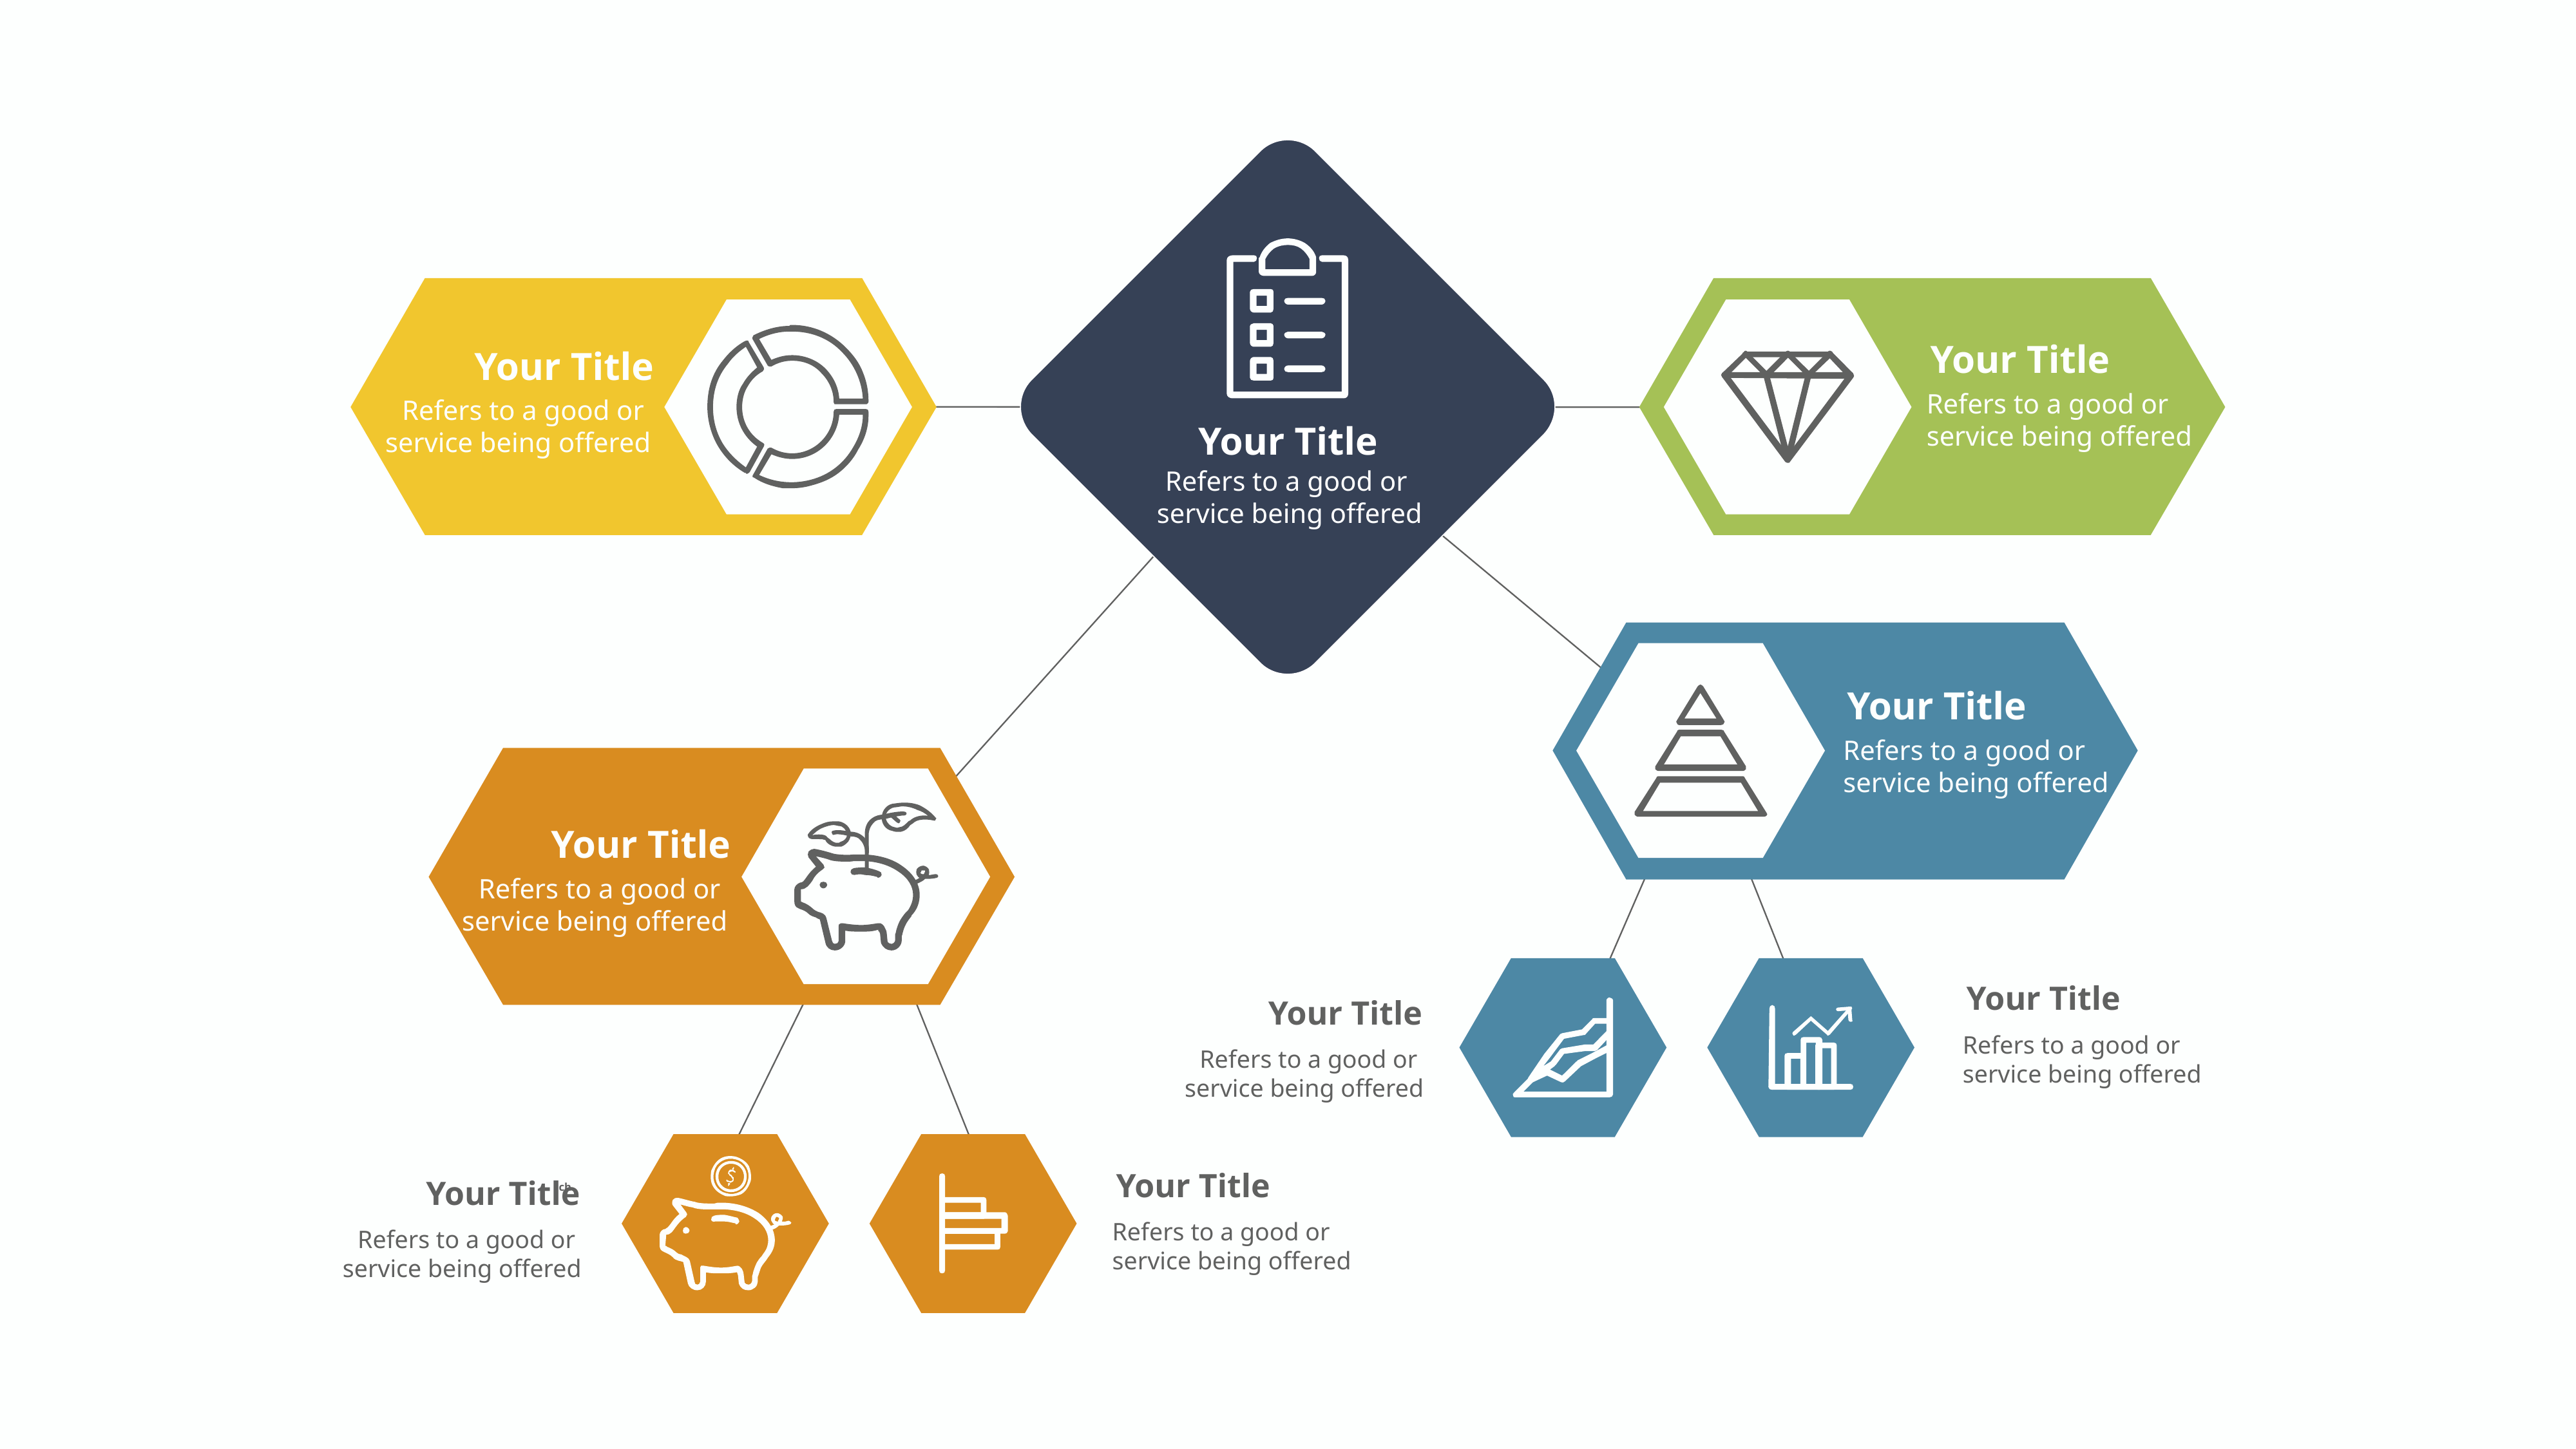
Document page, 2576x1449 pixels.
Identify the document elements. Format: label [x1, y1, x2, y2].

text_box [1250, 357, 1274, 381]
text_box [1748, 351, 1786, 357]
text_box [741, 768, 991, 985]
text_box [851, 831, 869, 855]
text_box [765, 1213, 792, 1231]
text_box [711, 1156, 751, 1197]
text_box [890, 813, 901, 824]
text_box [939, 1173, 946, 1198]
text_box [1527, 1018, 1613, 1083]
text_box [711, 1215, 739, 1225]
text_box [1916, 330, 2274, 483]
text_box [1835, 1084, 1853, 1090]
text_box [881, 802, 937, 832]
text_box [939, 1249, 946, 1274]
text_box [707, 340, 765, 474]
text_box [622, 1134, 829, 1313]
text_box [939, 1212, 1008, 1234]
text_box [380, 815, 740, 968]
text_box [1847, 1008, 1853, 1022]
text_box [1800, 1037, 1823, 1090]
text_box [1764, 379, 1811, 463]
text_box [1722, 377, 1788, 463]
text_box [1020, 140, 1555, 528]
text_box [1576, 643, 1826, 858]
text_box [1639, 278, 2181, 535]
text_box [752, 409, 869, 489]
text_box [832, 830, 846, 836]
text_box [1512, 997, 1614, 1097]
text_box [1784, 1053, 1803, 1090]
text_box [1250, 323, 1274, 347]
text_box [1157, 560, 1418, 674]
text_box [1655, 730, 1746, 772]
text_box [1952, 973, 2310, 1126]
text_box [1707, 958, 1915, 1137]
text_box [1833, 677, 2191, 829]
text_box [1284, 298, 1326, 305]
text_box [752, 325, 869, 404]
text_box [739, 545, 1645, 1153]
text_box [1284, 332, 1326, 339]
text_box [864, 815, 882, 845]
text_box [1552, 622, 2096, 880]
text_box [1663, 299, 1912, 515]
text_box [726, 1170, 736, 1183]
text_box [1768, 1084, 1787, 1090]
text_box [1721, 372, 1855, 379]
text_box [1284, 365, 1326, 372]
text_box [1742, 350, 1833, 372]
text_box [1836, 1007, 1851, 1012]
text_box [1830, 353, 1853, 373]
text_box [794, 849, 920, 951]
text_box [1076, 987, 1434, 1140]
text_box [390, 278, 937, 535]
text_box [303, 337, 664, 490]
text_box [1815, 1042, 1837, 1090]
text_box [234, 1168, 592, 1320]
text_box [1676, 684, 1725, 725]
text_box [1102, 1160, 1460, 1313]
text_box [464, 748, 1015, 1005]
text_box [850, 867, 882, 878]
text_box [1722, 354, 1746, 372]
text_box [683, 1227, 690, 1234]
text_box [664, 299, 912, 515]
text_box [1768, 1005, 1775, 1086]
text_box [1634, 776, 1768, 817]
text_box [864, 862, 869, 867]
text_box [1259, 238, 1317, 276]
text_box [1226, 255, 1349, 399]
text_box [1250, 289, 1274, 313]
text_box [1790, 351, 1827, 357]
text_box [939, 1197, 987, 1213]
text_box [715, 1160, 747, 1193]
text_box [881, 811, 907, 819]
text_box [910, 866, 939, 886]
text_box [660, 1198, 775, 1291]
text_box [939, 1228, 1000, 1250]
text_box [1792, 1011, 1847, 1036]
text_box [1125, 412, 1455, 560]
text_box [808, 821, 851, 847]
text_box [819, 882, 828, 889]
text_box [1788, 379, 1853, 463]
text_box [1459, 958, 1667, 1137]
text_box [869, 1134, 1077, 1313]
